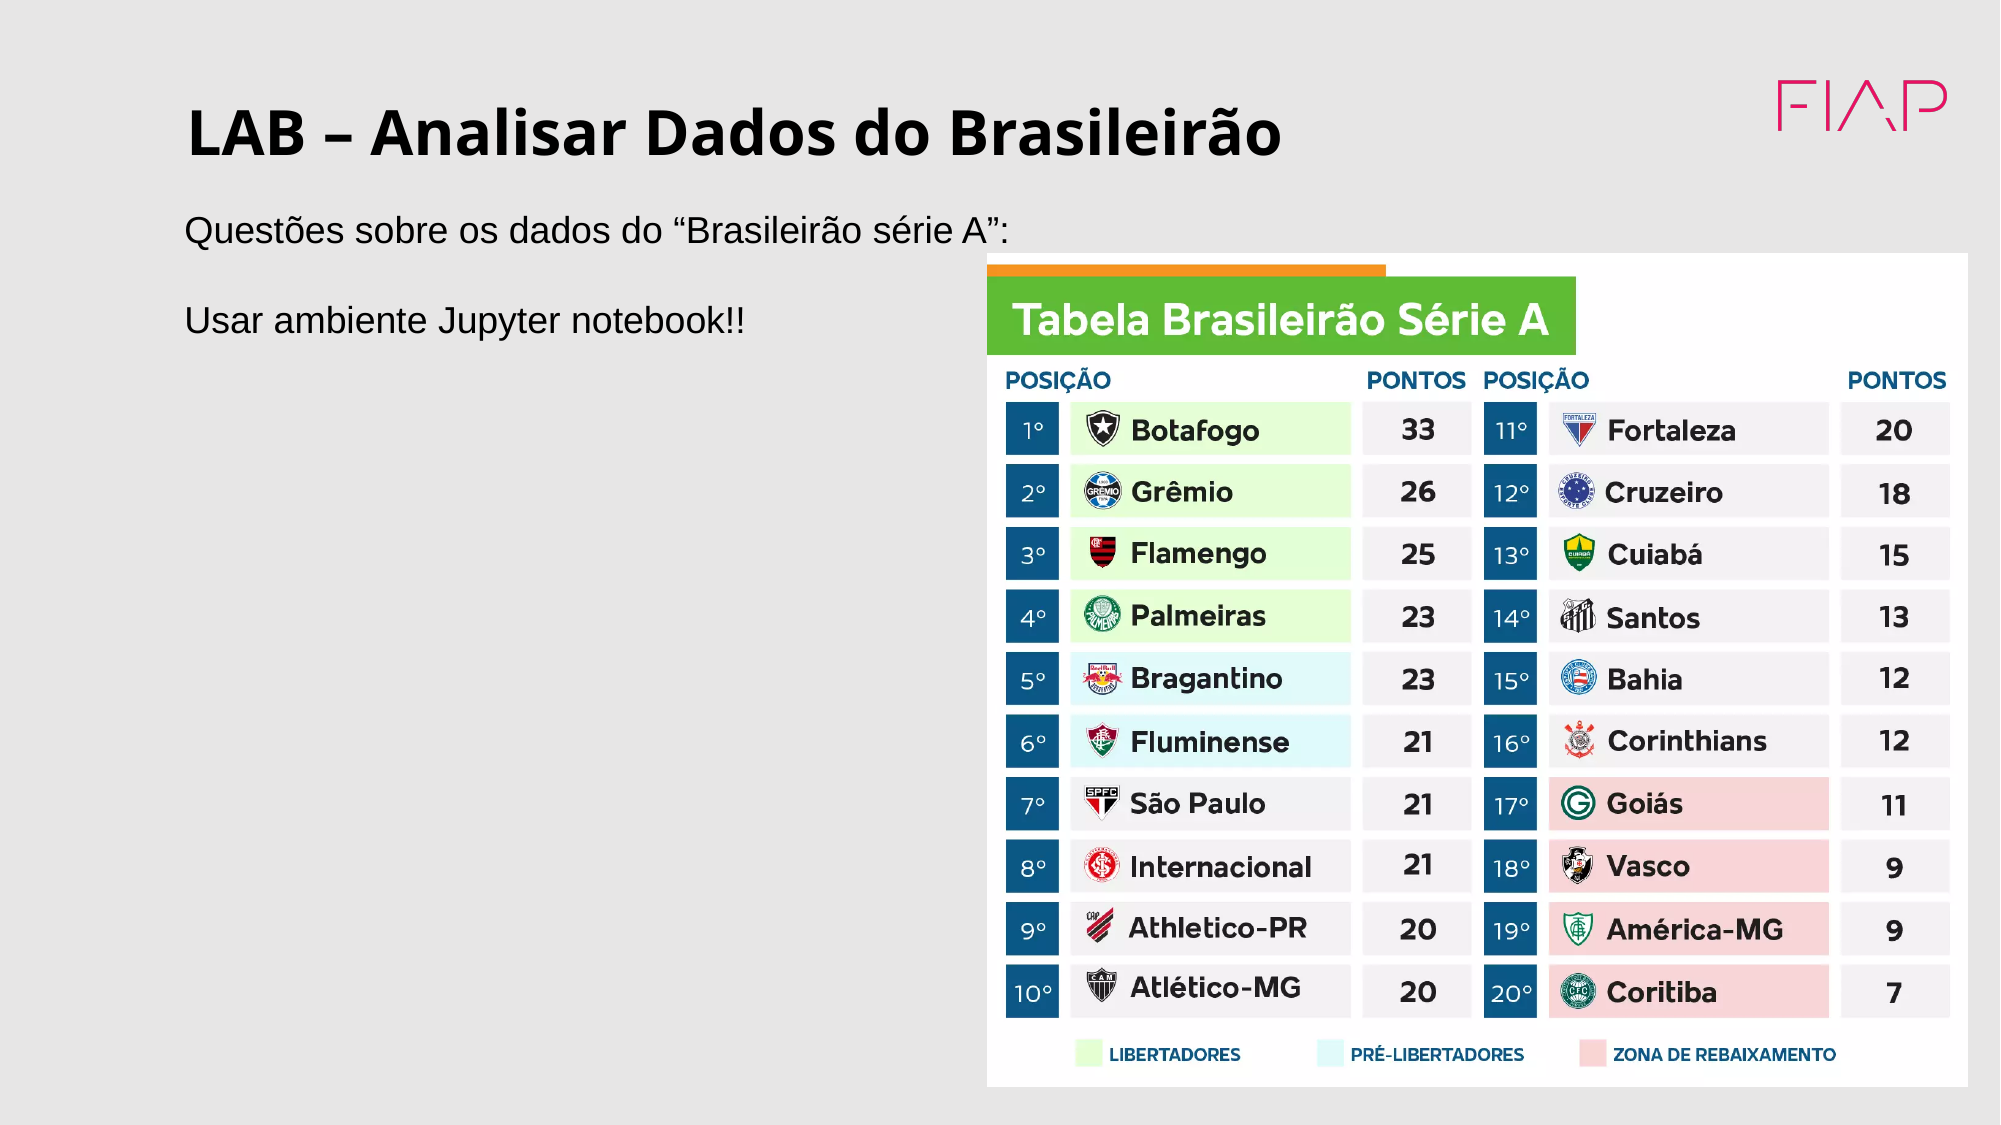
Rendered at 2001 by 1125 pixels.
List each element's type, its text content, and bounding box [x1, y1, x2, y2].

picture [987, 253, 1968, 1087]
text_box Questões sobre os dados do “Brasileirão série A”: Usar ambiente Jupyter notebook!! [169, 198, 1025, 508]
text_box LAB – Analisar Dados do Brasileirão [171, 94, 1299, 177]
picture [1778, 80, 1947, 131]
